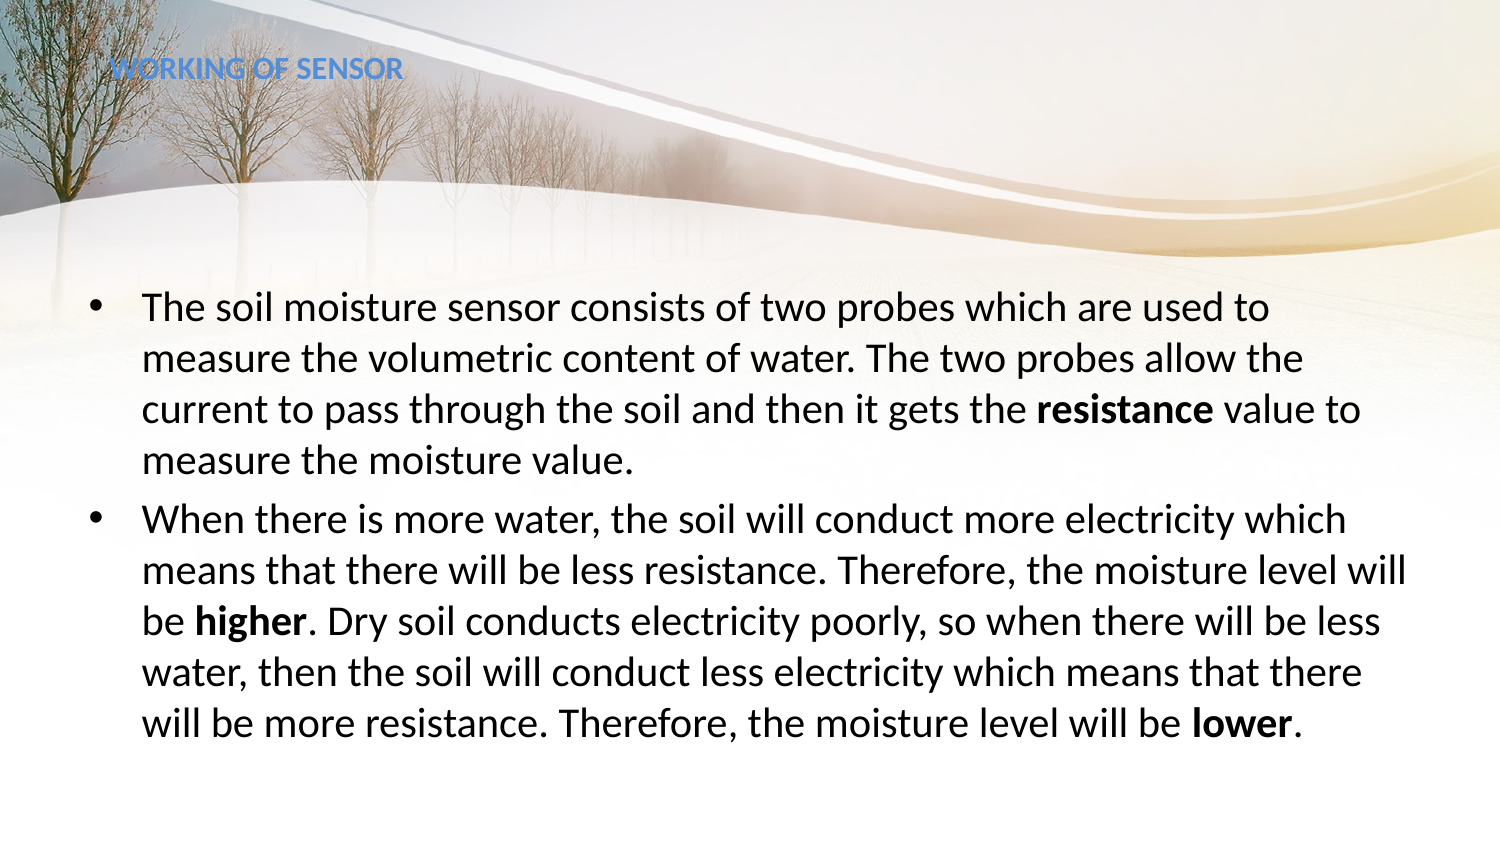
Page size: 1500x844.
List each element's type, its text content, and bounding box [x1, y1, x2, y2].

picture [0, 0, 1500, 844]
title WORKING OF SENSOR [93, 0, 853, 94]
list The soil moisture sensor consists of two probes which are used to measure the volumetric content of water. The two probes allow the current to pass through the soil and then it gets the resistance value to measure the moisture value. When there is more water, the soil will conduct more electricity which means that there will be less resistance. Therefore, the moisture level will be higher. Dry soil conducts electricity poorly, so when there will be less water, then the soil will conduct less electricity which means that there will be more resistance. Therefore, the moisture level will be lower. [73, 271, 1427, 773]
